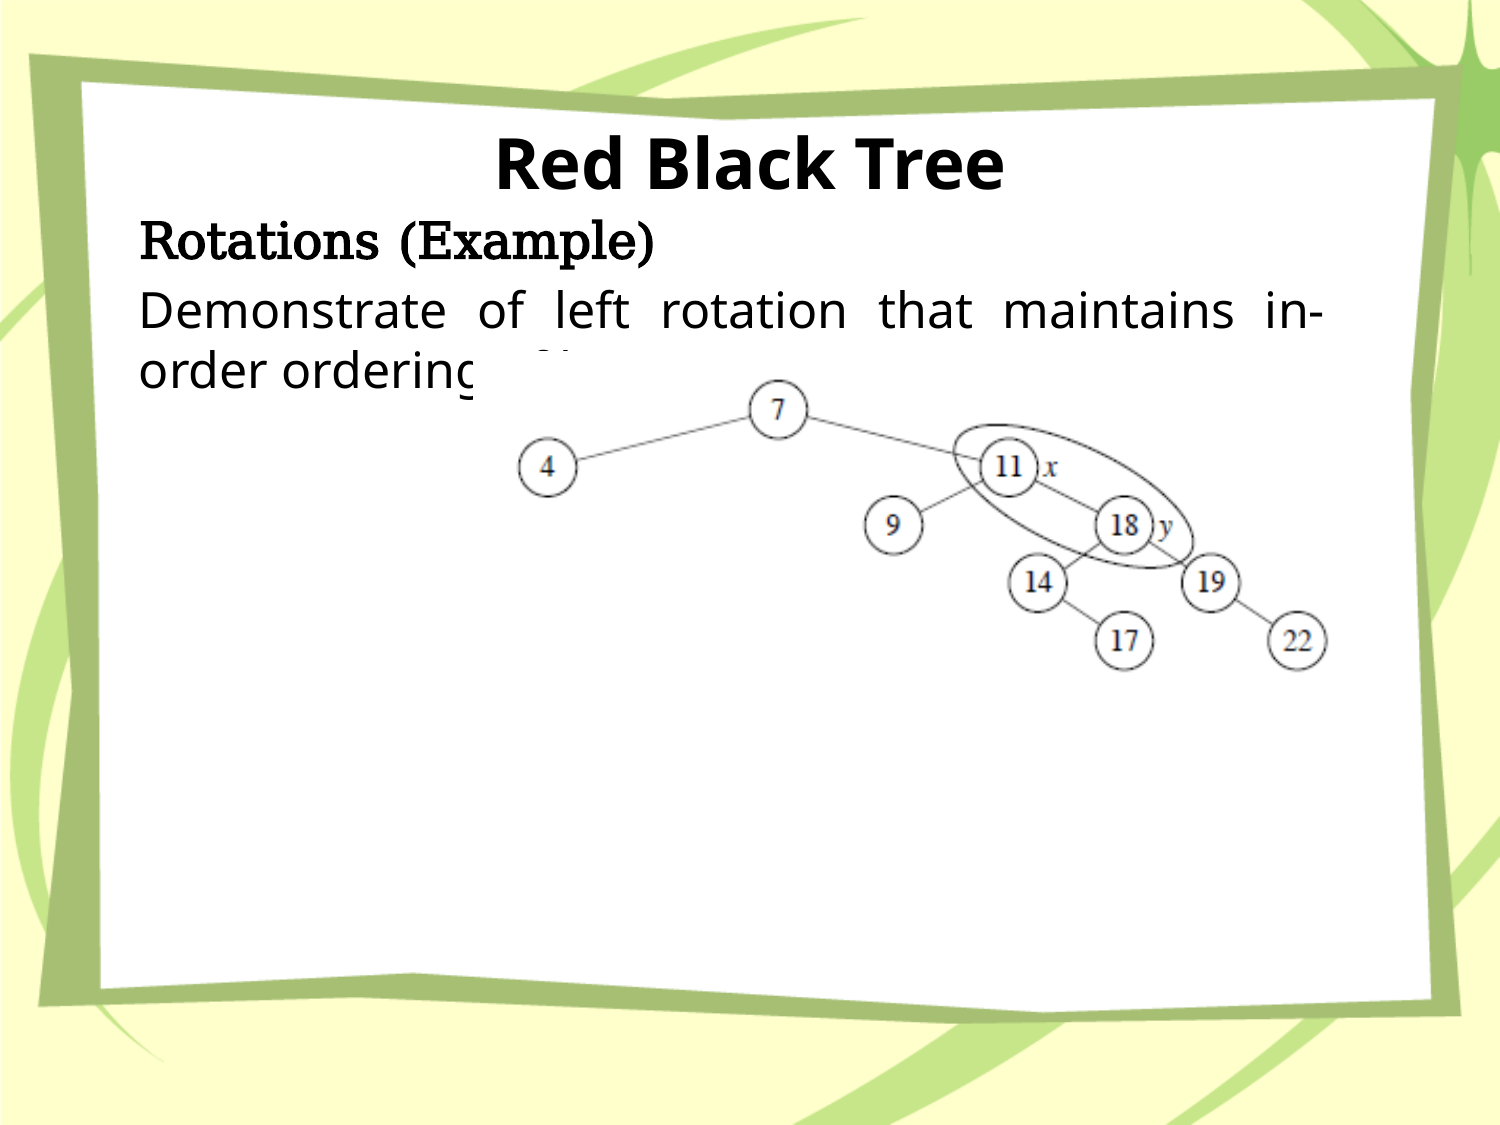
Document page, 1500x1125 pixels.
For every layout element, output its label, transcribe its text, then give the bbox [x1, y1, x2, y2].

picture [0, 0, 1500, 1125]
title Red Black Tree [75, 101, 1425, 220]
text_box Rotations (Example) Demonstrate of left rotation that maintains in-order ordering of keys. [123, 200, 1341, 876]
